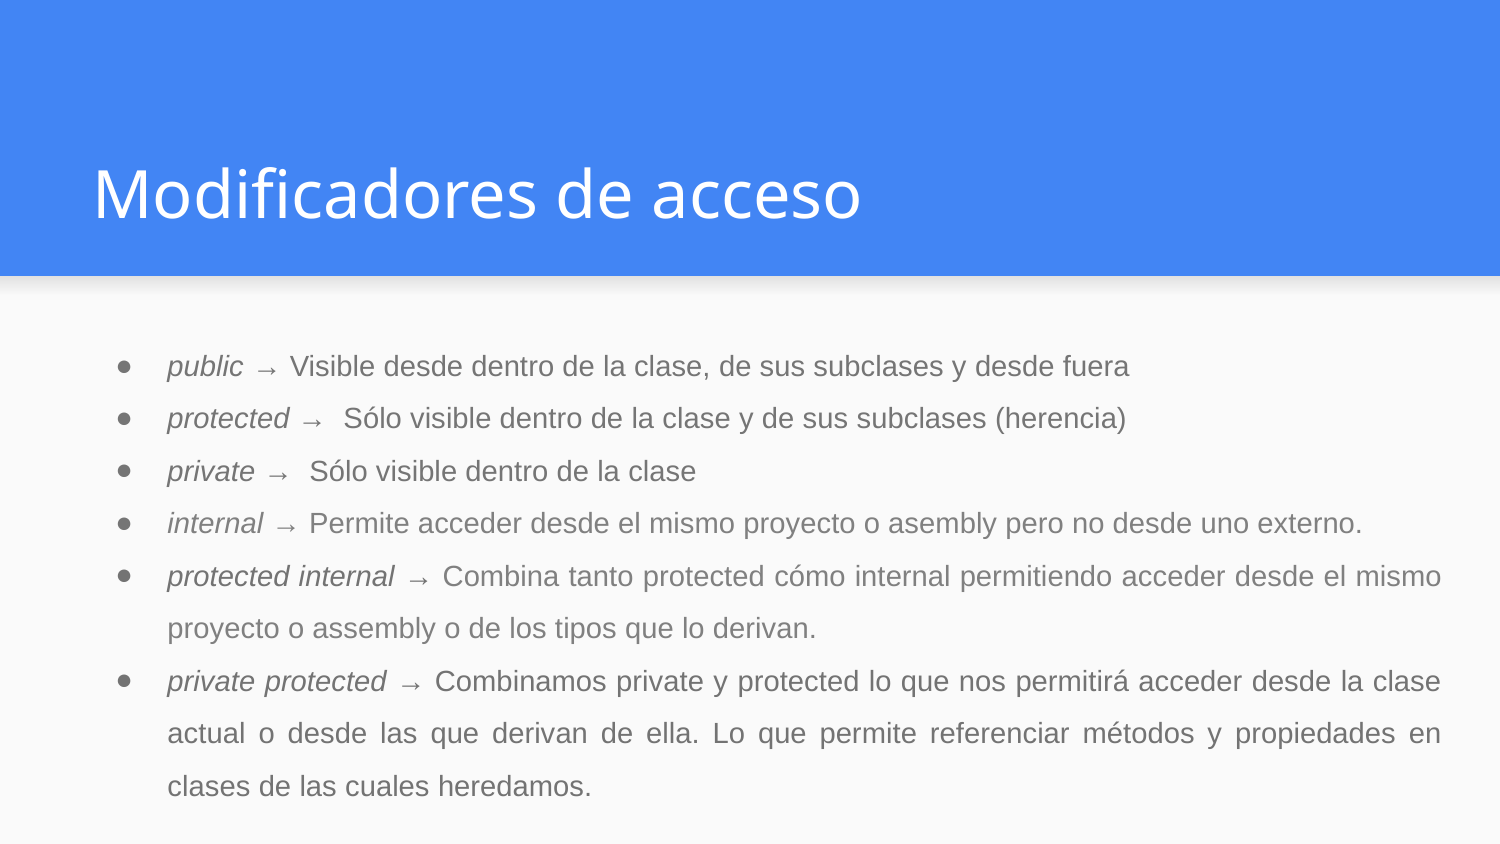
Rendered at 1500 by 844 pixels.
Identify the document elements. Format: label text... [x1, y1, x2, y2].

list public → Visible desde dentro de la clase, de sus subclases y desde fuera protected → Sólo visible dentro de la clase y de sus subclases (herencia) private → Sólo visible dentro de la clase internal → Permite acceder desde el mismo proyecto o asembly pero no desde uno externo. protected internal → Combina tanto protected cómo internal permitiendo acceder desde el mismo proyecto o assembly o de los tipos que lo derivan. private protected → Combinamos private y protected lo que nos permitirá acceder desde la clase actual o desde las que derivan de ella. Lo que permite referenciar métodos y propiedades en clases de las cuales heredamos. [77, 314, 1459, 797]
title Modificadores de acceso [77, 121, 1427, 248]
